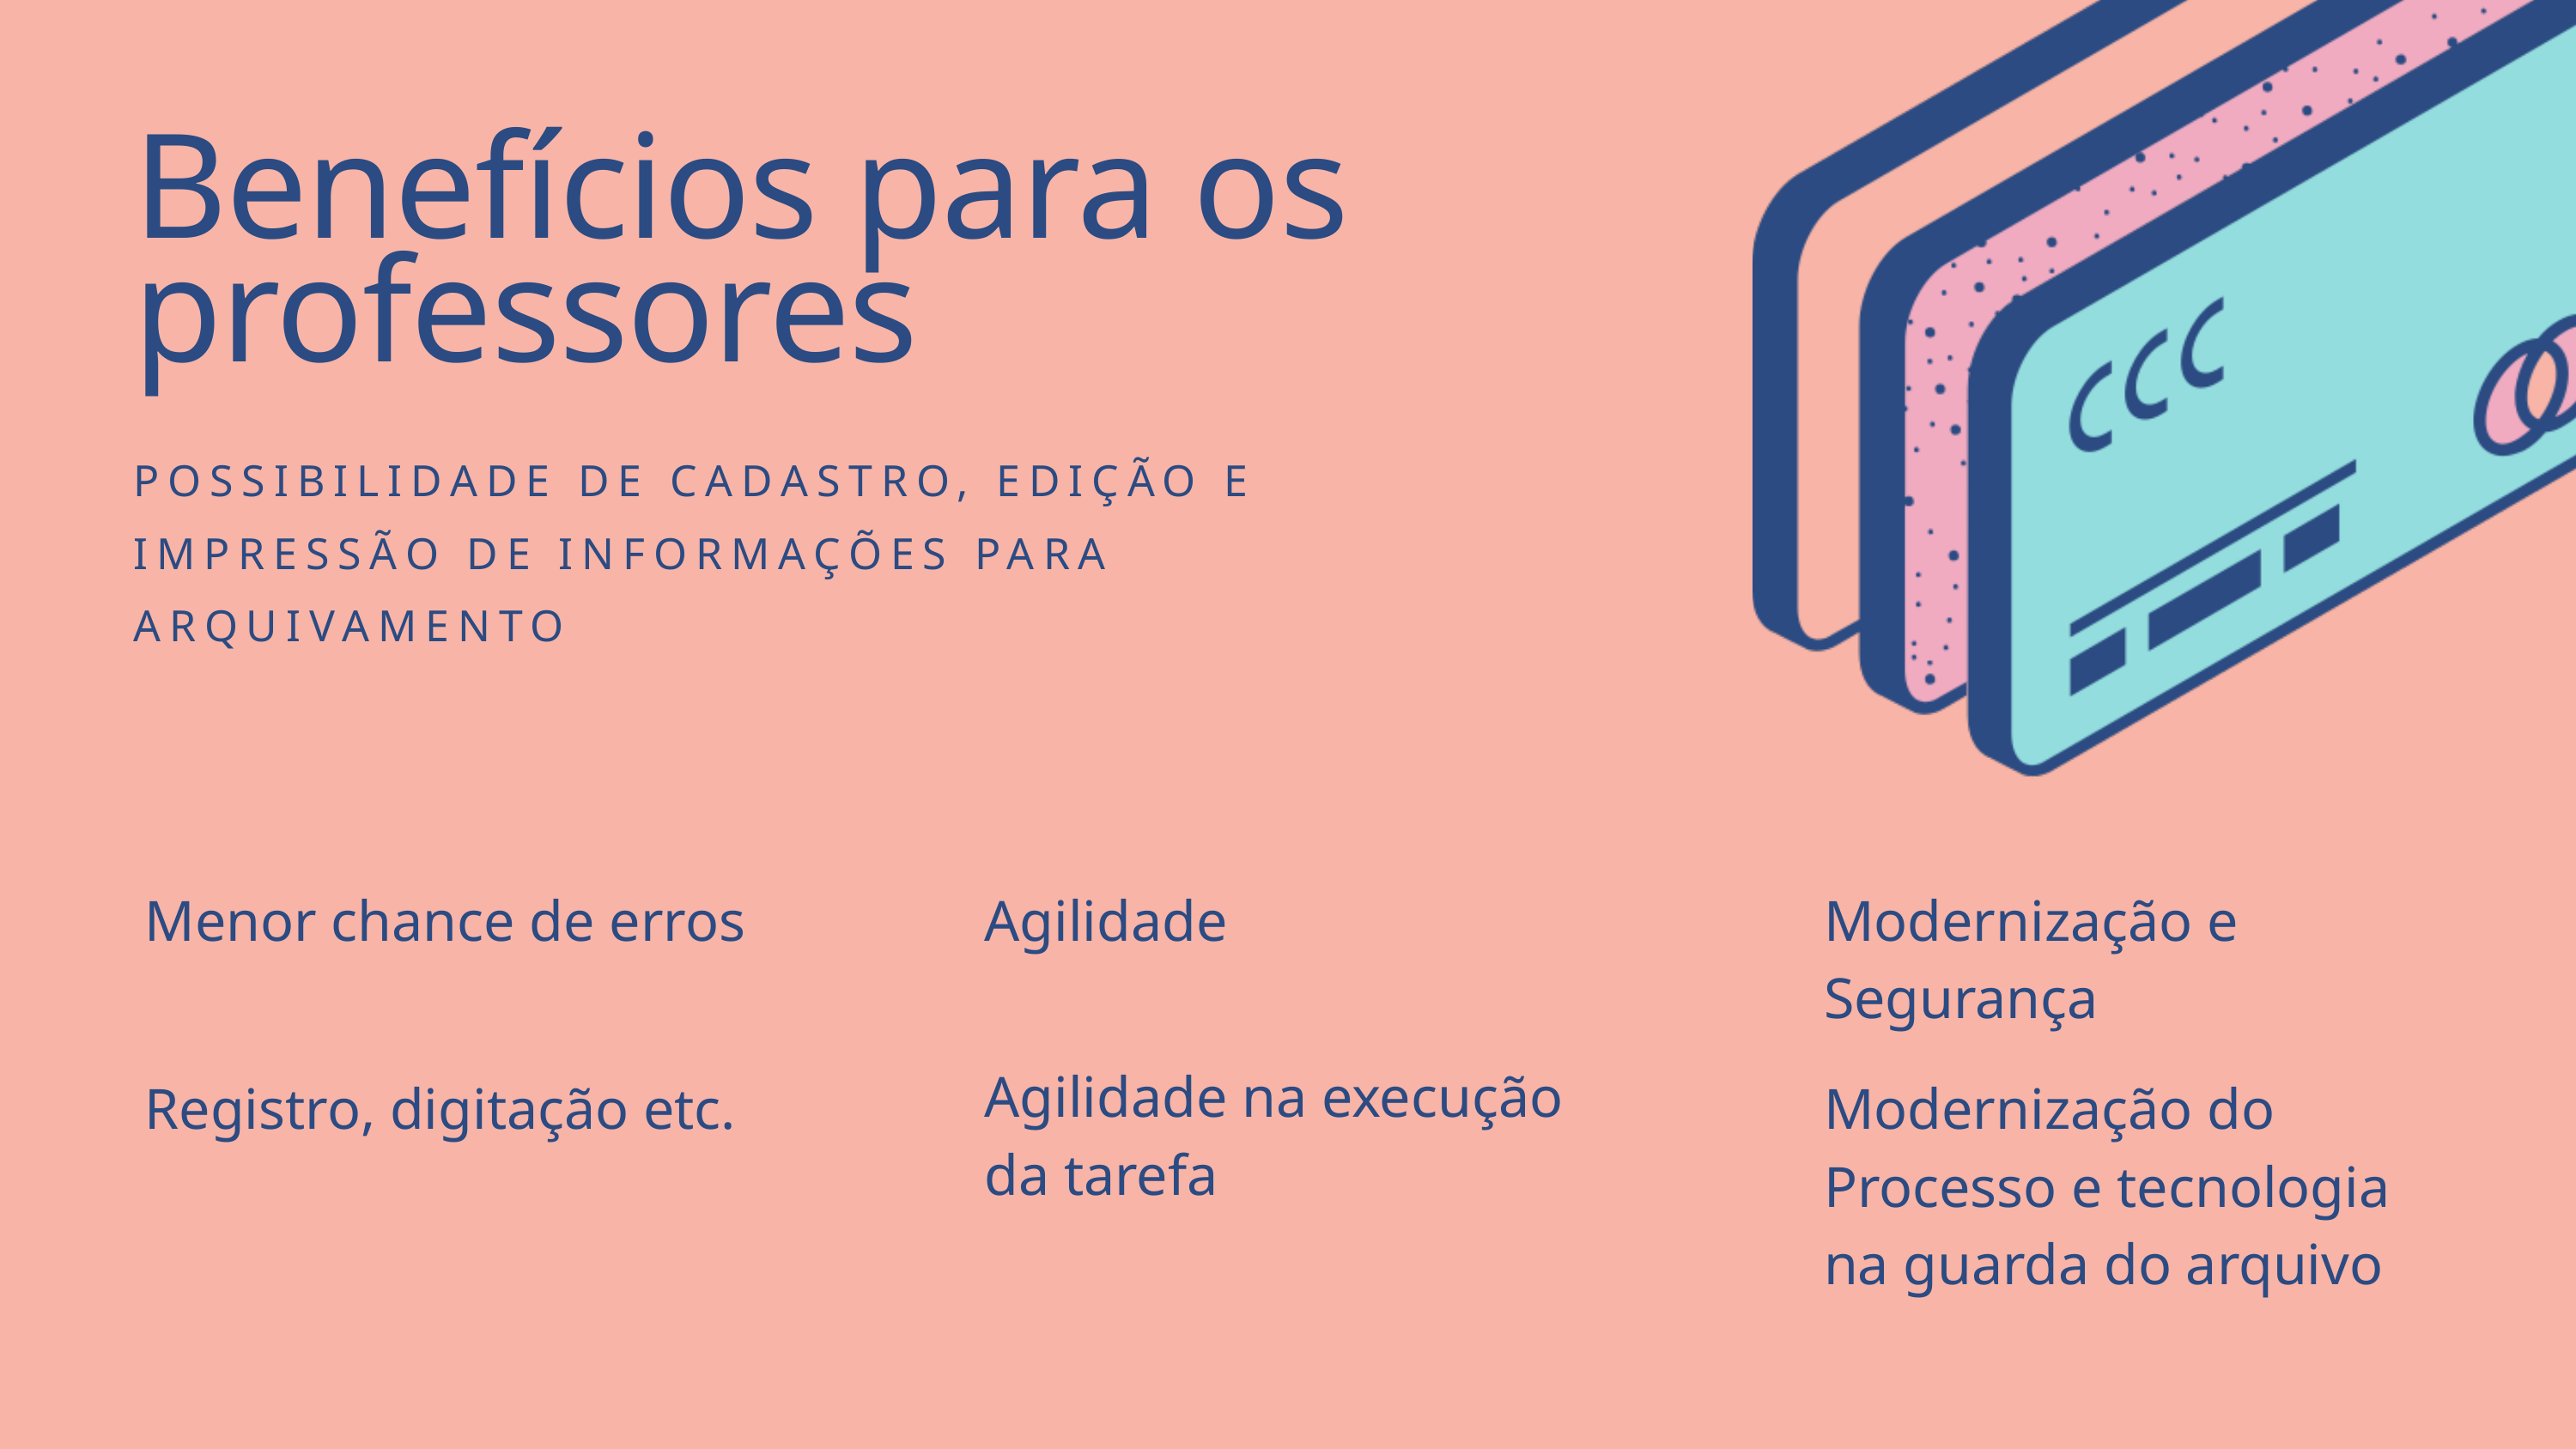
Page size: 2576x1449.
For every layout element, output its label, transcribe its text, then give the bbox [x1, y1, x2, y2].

text_box Registro, digitação etc. [144, 1063, 752, 1141]
text_box Modernização do Processo e tecnologia na guarda do arquivo [1824, 1063, 2432, 1296]
text_box Menor chance de erros [144, 874, 752, 953]
text_box Modernização e Segurança [1824, 874, 2432, 1030]
text_box Agilidade na execução da tarefa [984, 1051, 1592, 1206]
text_box [1753, 0, 2576, 780]
text_box Agilidade [984, 874, 1592, 953]
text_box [132, 115, 1482, 644]
